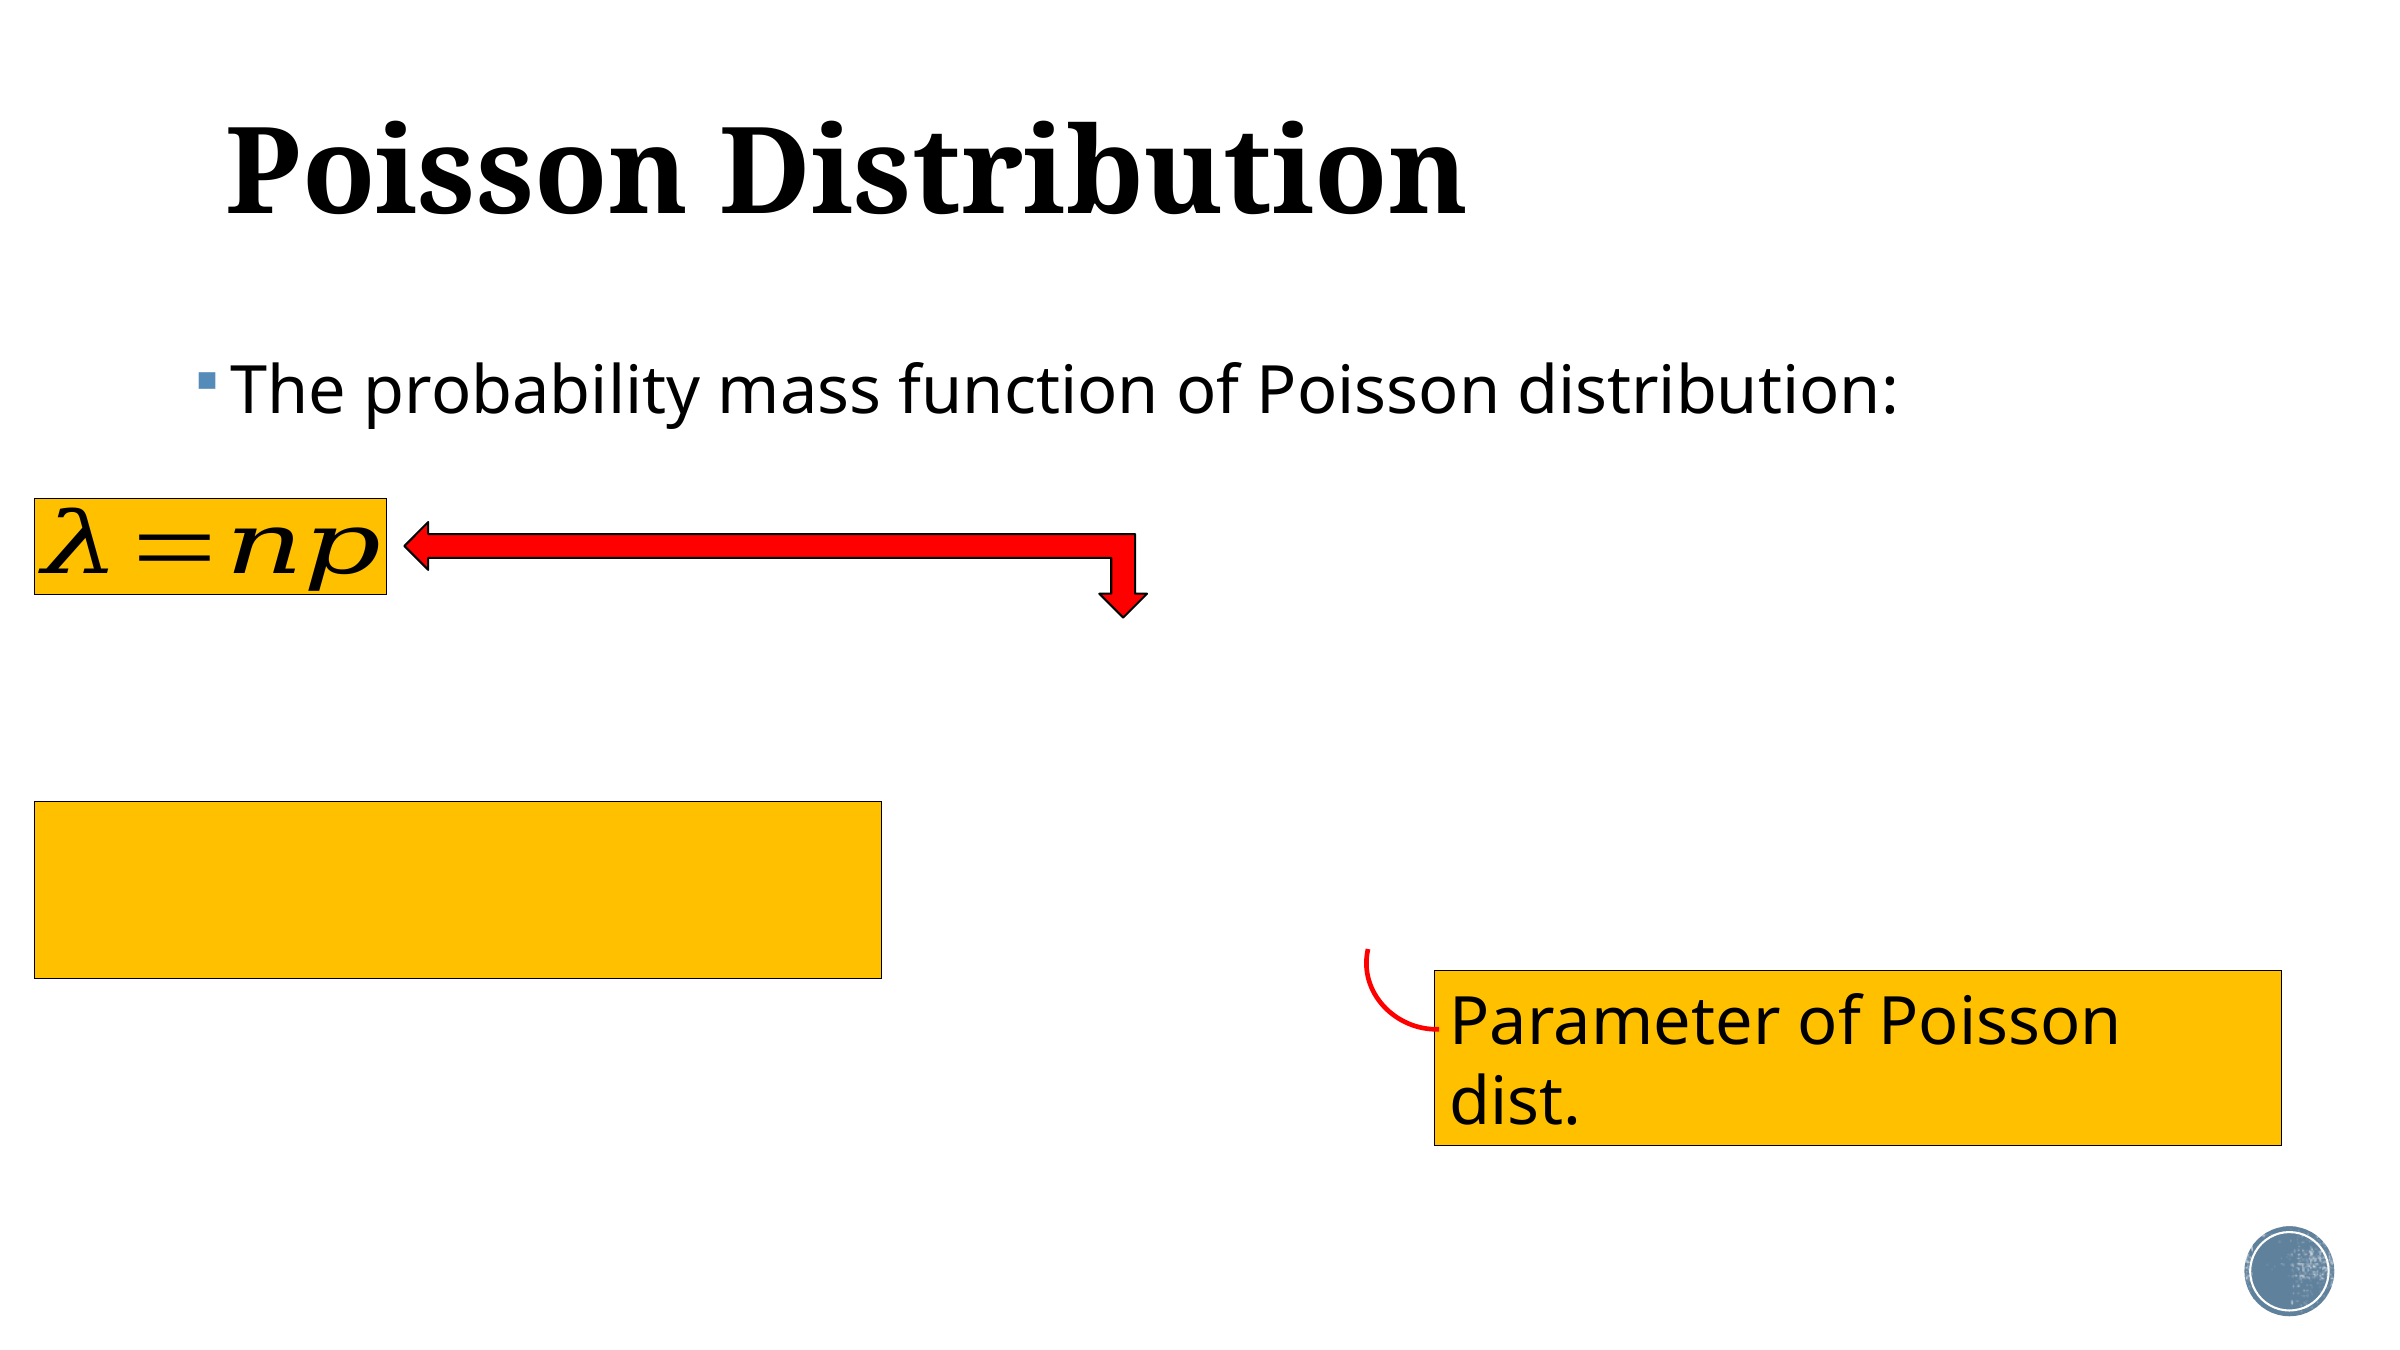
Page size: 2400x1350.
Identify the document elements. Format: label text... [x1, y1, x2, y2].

text_box [1365, 948, 1445, 1030]
title Poisson Distribution [210, 16, 2191, 333]
text_box [403, 521, 1149, 619]
text_box Parameter of Poisson dist. [1434, 970, 2282, 1146]
